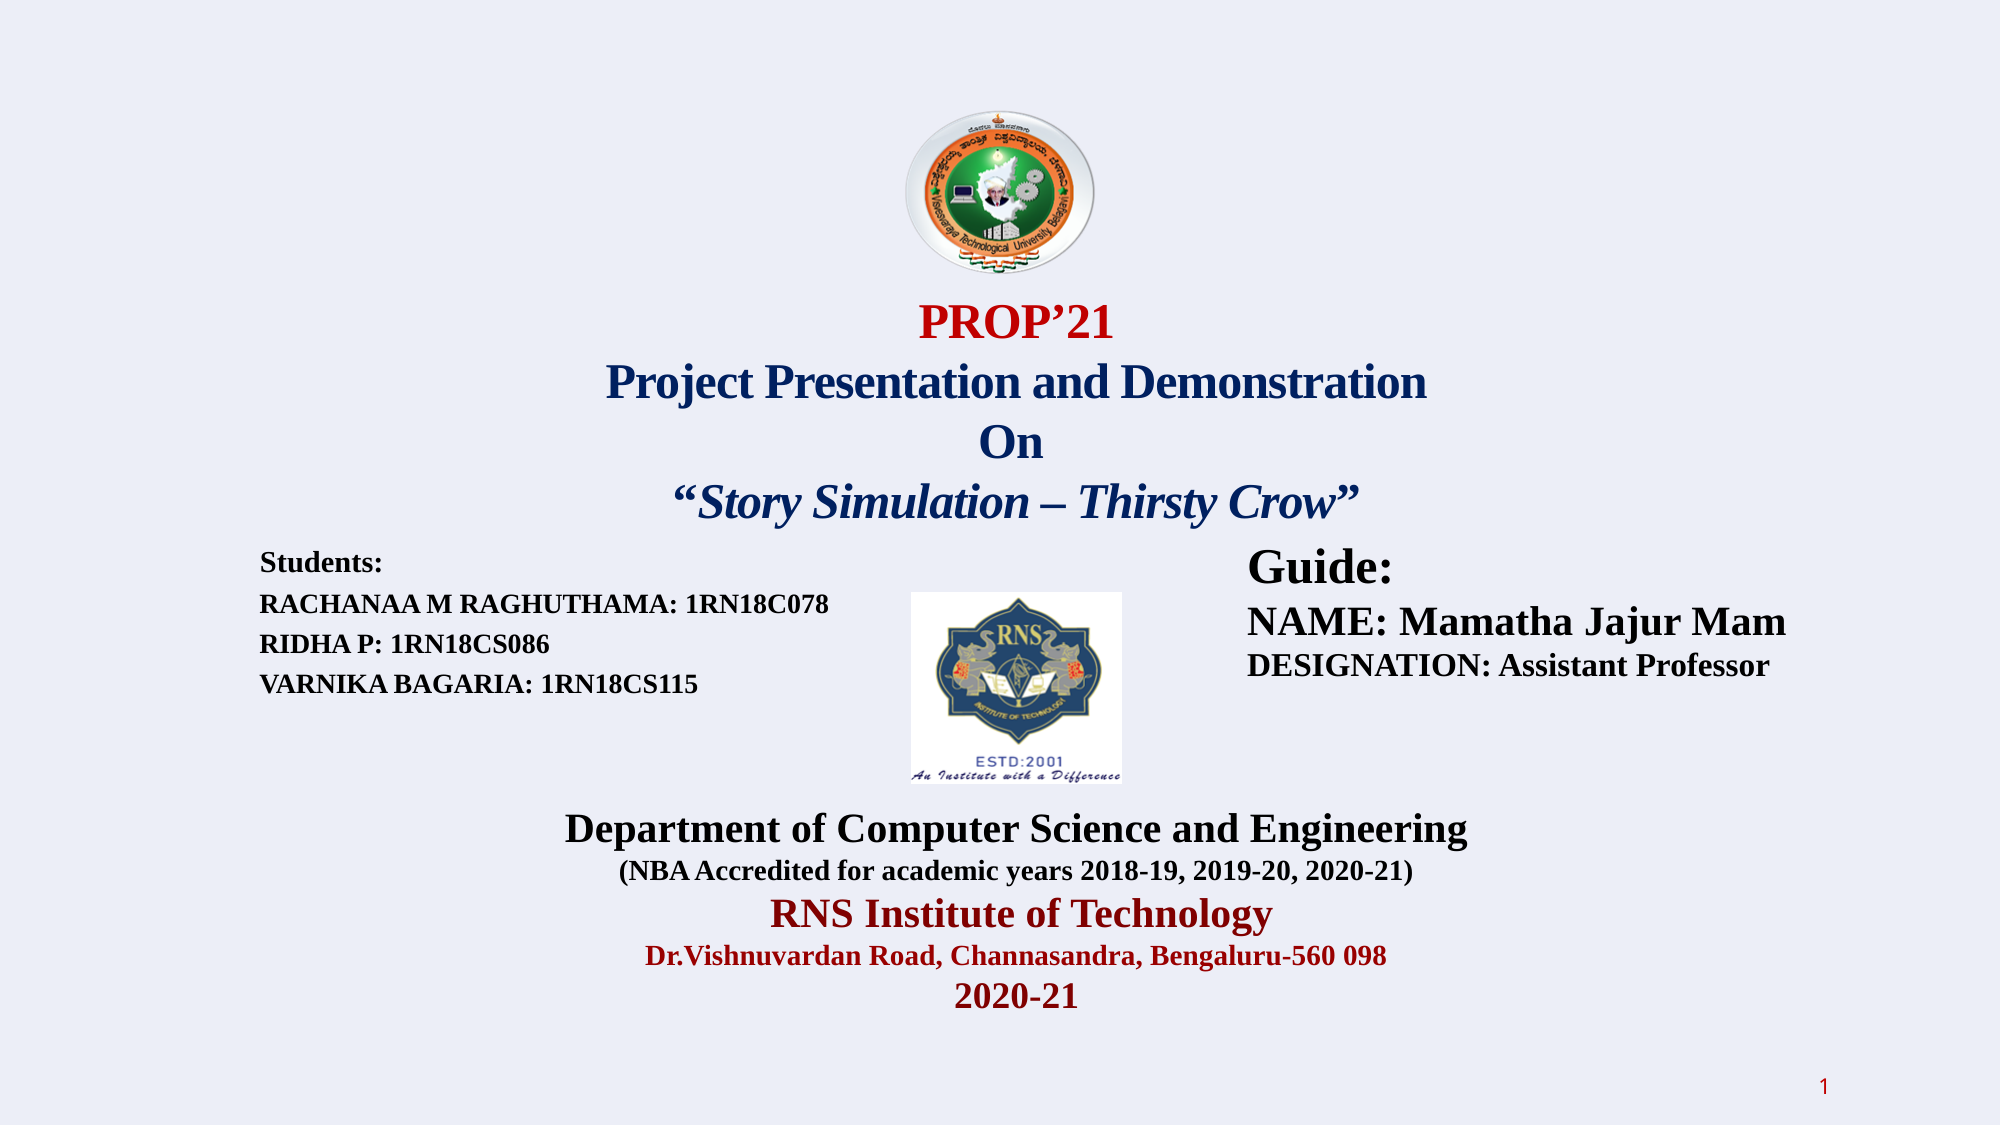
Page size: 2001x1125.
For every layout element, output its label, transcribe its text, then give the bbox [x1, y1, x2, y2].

text_box Students: RACHANAA M RAGHUTHAMA: 1RN18C078 RIDHA P: 1RN18CS086 VARNIKA BAGARIA: 1RN18CS115 [240, 541, 918, 707]
slide_number 1 [1803, 1057, 1932, 1118]
picture [911, 592, 1123, 785]
picture [899, 108, 1101, 276]
text_box Guide: NAME: Mamatha Jajur Mam DESIGNATION: Assistant Professor [1232, 526, 1919, 771]
text_box Department of Computer Science and Engineering (NBA Accredited for academic years 2018-19, 2019-20, 2020-21) RNS Institute of Technology Dr.Vishnuvardan Road, Channasandra, Bengaluru-560 098 2020-21 [351, 793, 1682, 1024]
text_box PROP’21 Project Presentation and Demonstration On “Story Simulation – Thirsty Crow” [114, 275, 1919, 541]
